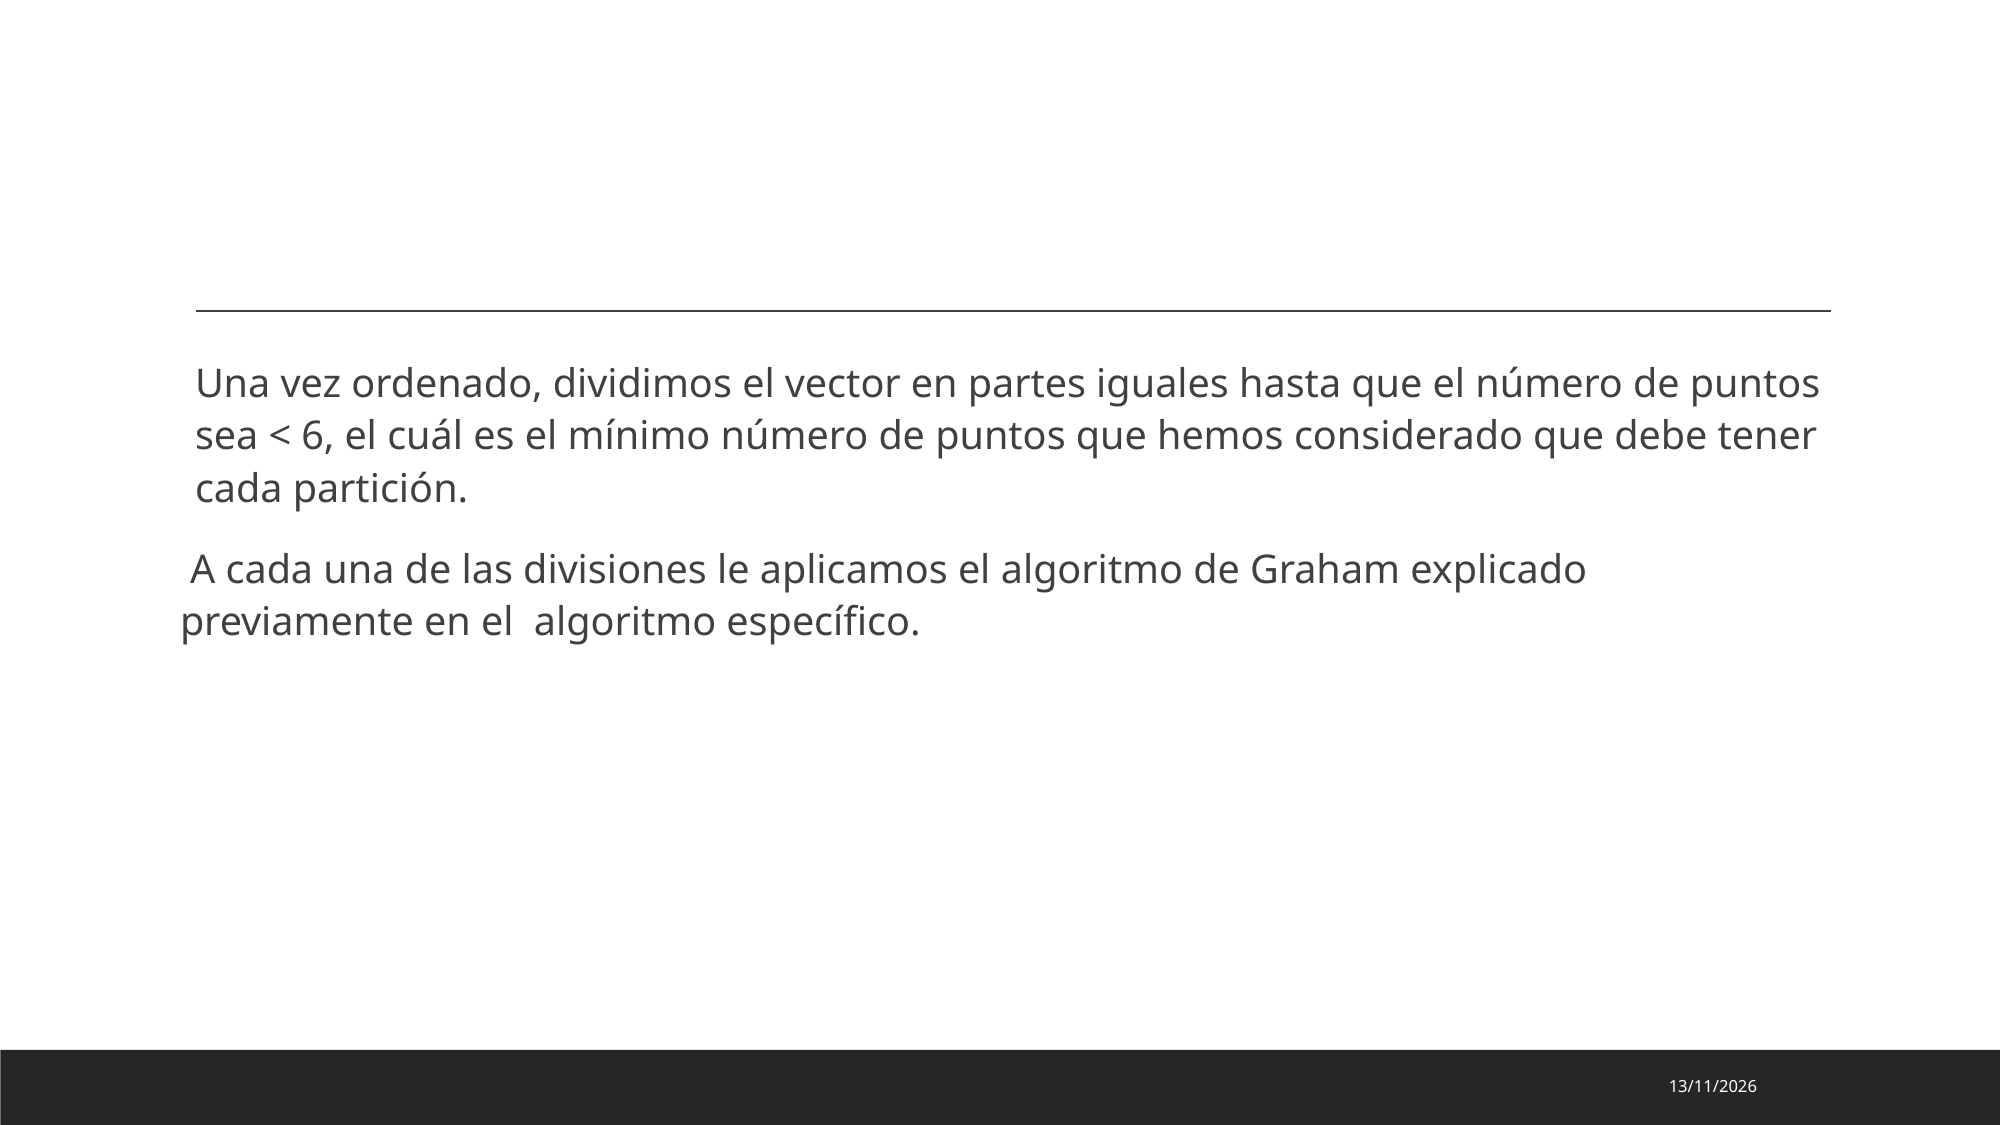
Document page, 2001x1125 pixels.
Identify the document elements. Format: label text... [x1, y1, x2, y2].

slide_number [1348, 1057, 1773, 1118]
list Una vez ordenado, dividimos el vector en partes iguales hasta que el número de puntos sea < 6, el cuál es el mínimo número de puntos que hemos considerado que debe tener cada partición. A cada una de las divisiones le aplicamos el algoritmo de Graham explicado previamente en el algoritmo específico. [180, 345, 1830, 963]
